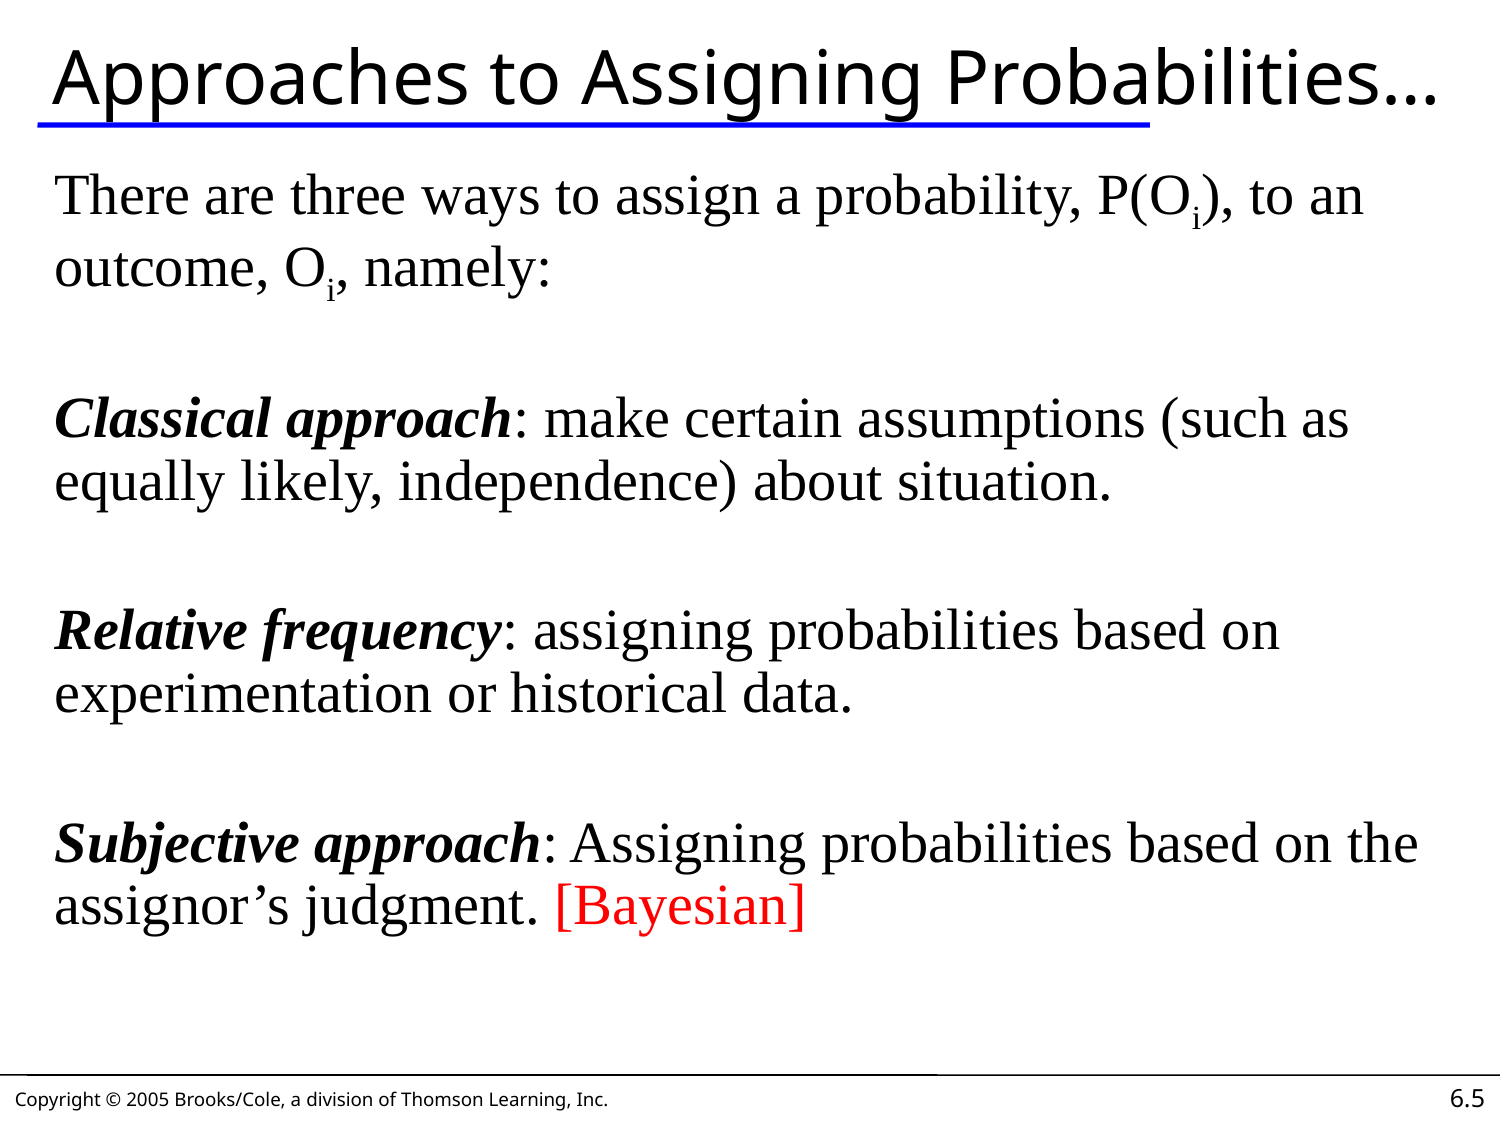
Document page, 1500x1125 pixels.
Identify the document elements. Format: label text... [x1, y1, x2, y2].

list There are three ways to assign a probability, P(Oi), to an outcome, Oi, namely: Classical approach: make certain assumptions (such as equally likely, independence) about situation. Relative frequency: assigning probabilities based on experimentation or historical data. Subjective approach: Assigning probabilities based on the assignor’s judgment. [Bayesian] [39, 149, 1500, 1051]
slide_number 6.5 [1187, 1074, 1500, 1125]
title Approaches to Assigning Probabilities… [37, 24, 1476, 126]
